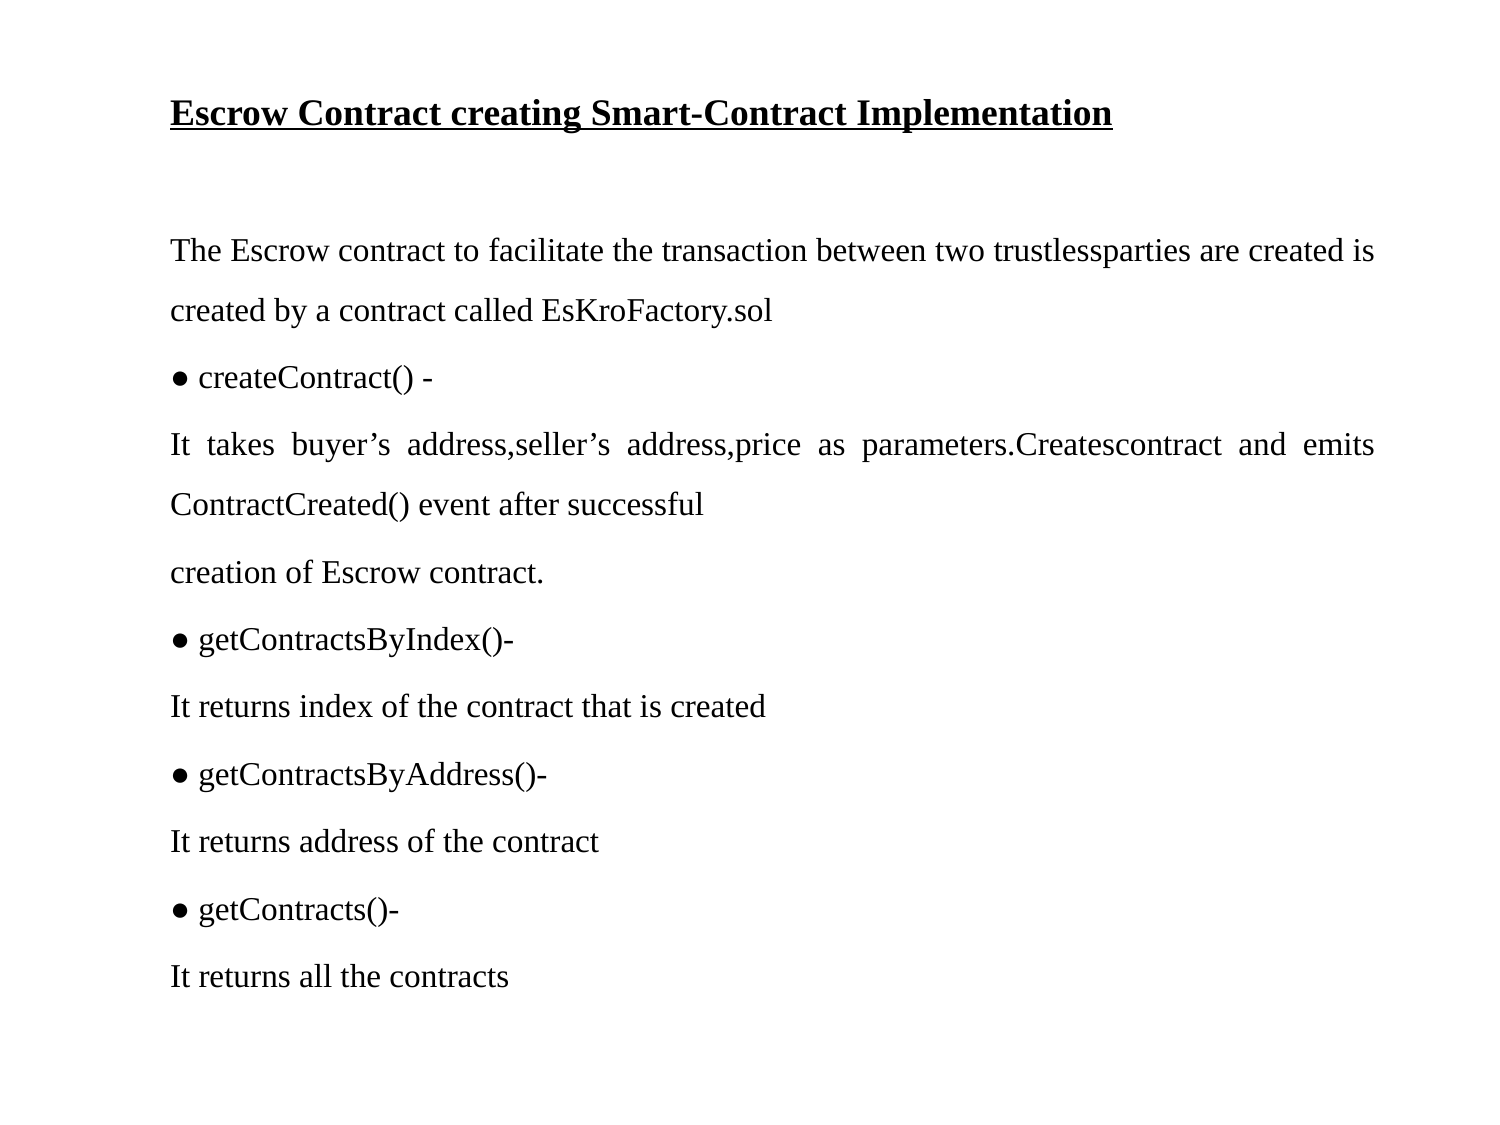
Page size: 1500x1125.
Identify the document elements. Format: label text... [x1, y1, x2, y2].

list Escrow Contract creating Smart-Contract Implementation The Escrow contract to facilitate the transaction between two trustlessparties are created is created by a contract called EsKroFactory.sol ● createContract() - It takes buyer’s address,seller’s address,price as parameters.Createscontract and emits ContractCreated() event after successful creation of Escrow contract. ● getContractsByIndex()- It returns index of the contract that is created ● getContractsByAddress()- It returns address of the contract ● getContracts()- It returns all the contracts [103, 58, 1393, 1064]
